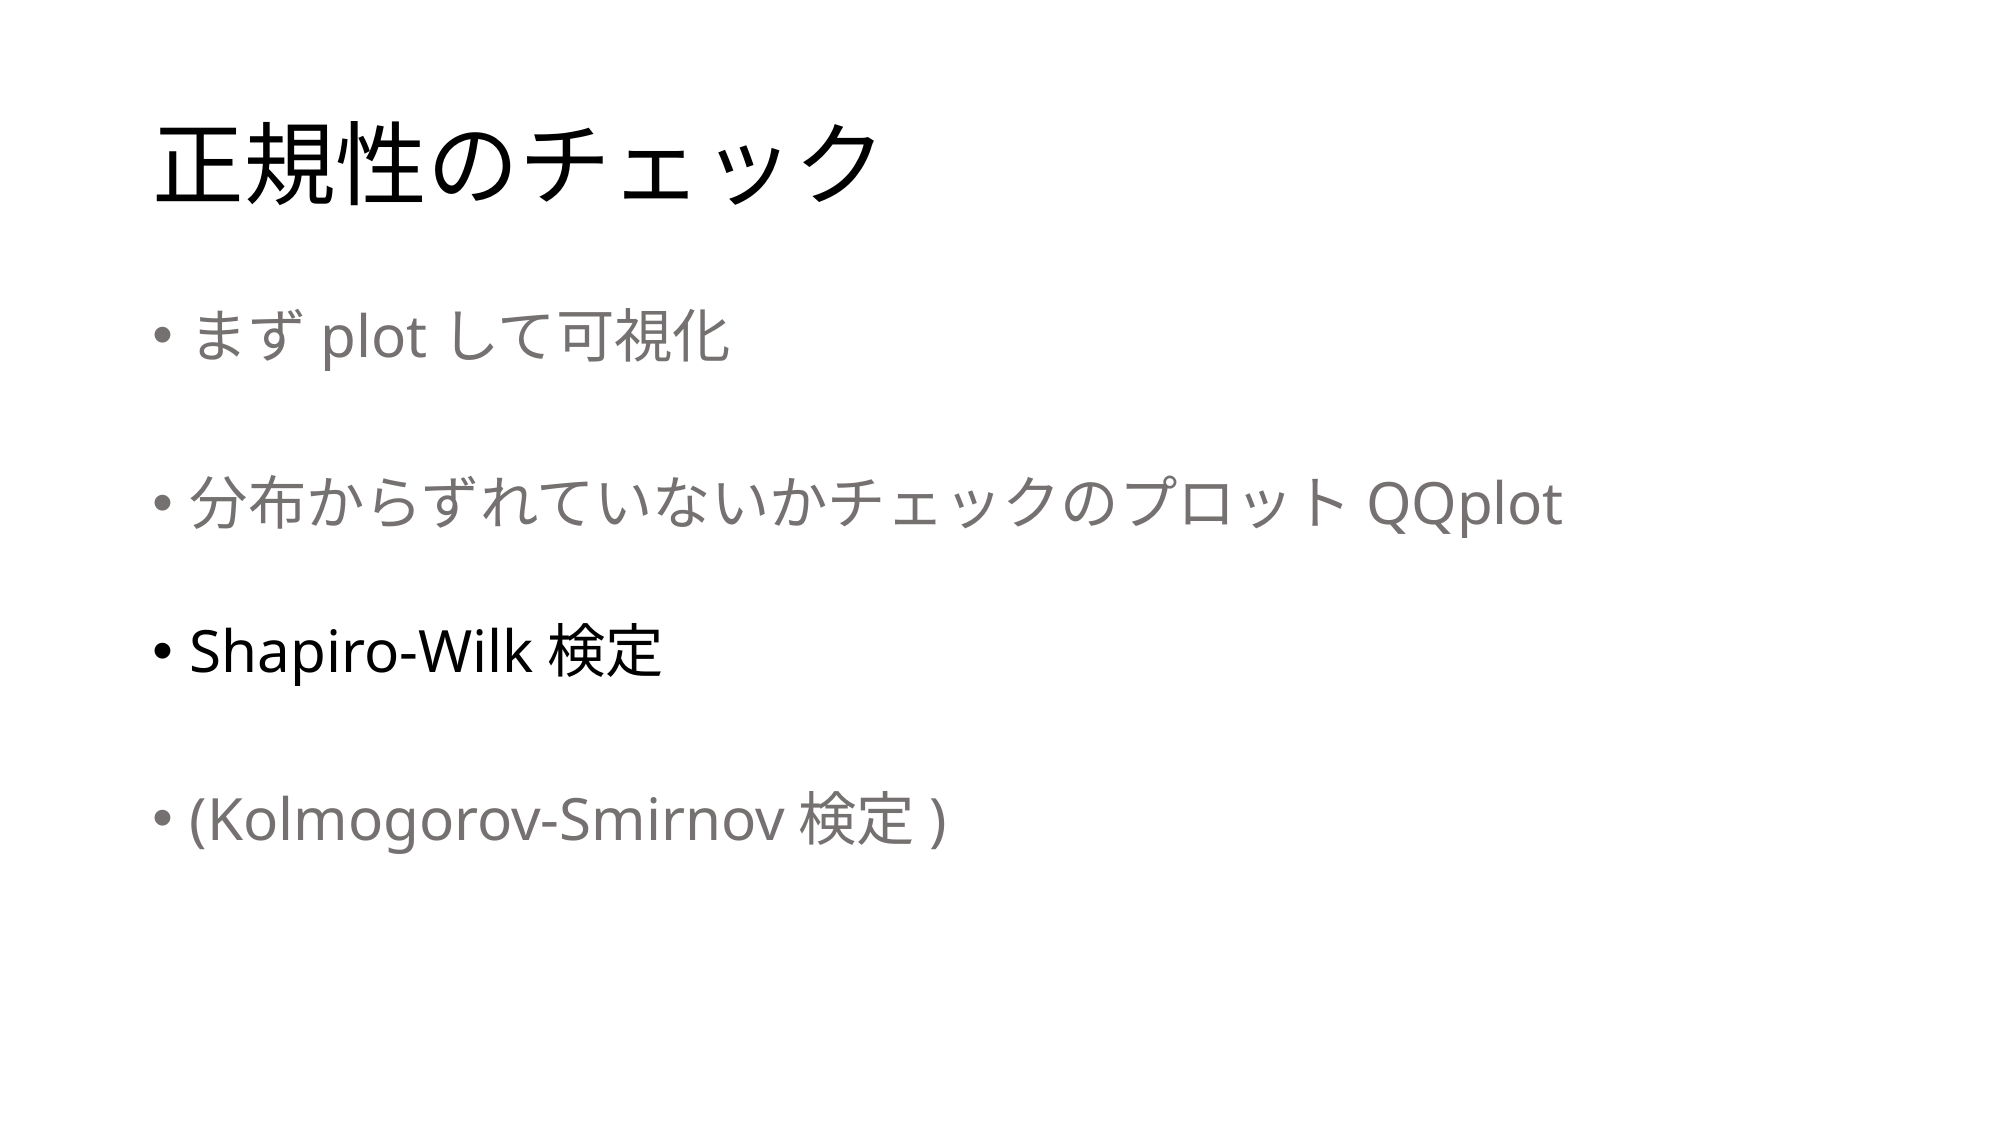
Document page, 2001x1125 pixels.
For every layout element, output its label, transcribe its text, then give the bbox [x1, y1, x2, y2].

title 正規性のチェック [137, 59, 1863, 278]
list まずplotして可視化 分布からずれていないかチェックのプロットQQplot Shapiro-Wilk検定 (Kolmogorov-Smirnov検定) [137, 299, 1902, 1014]
